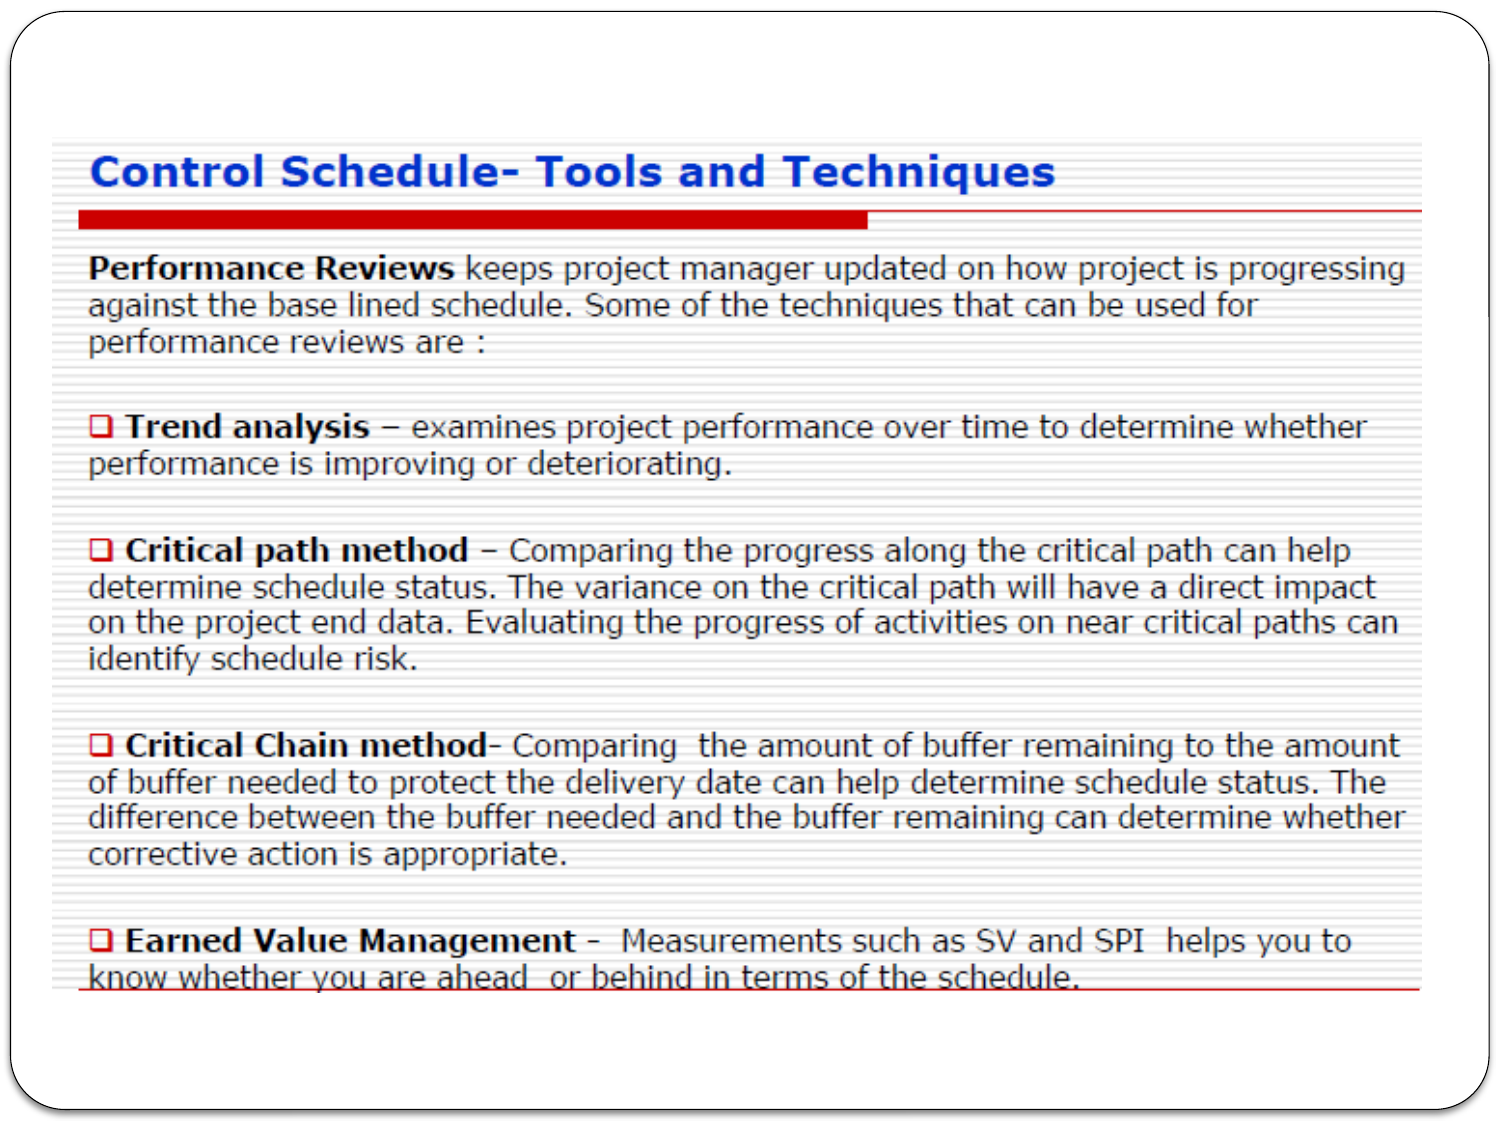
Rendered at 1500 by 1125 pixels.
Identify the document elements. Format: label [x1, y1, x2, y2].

picture [51, 137, 1423, 993]
